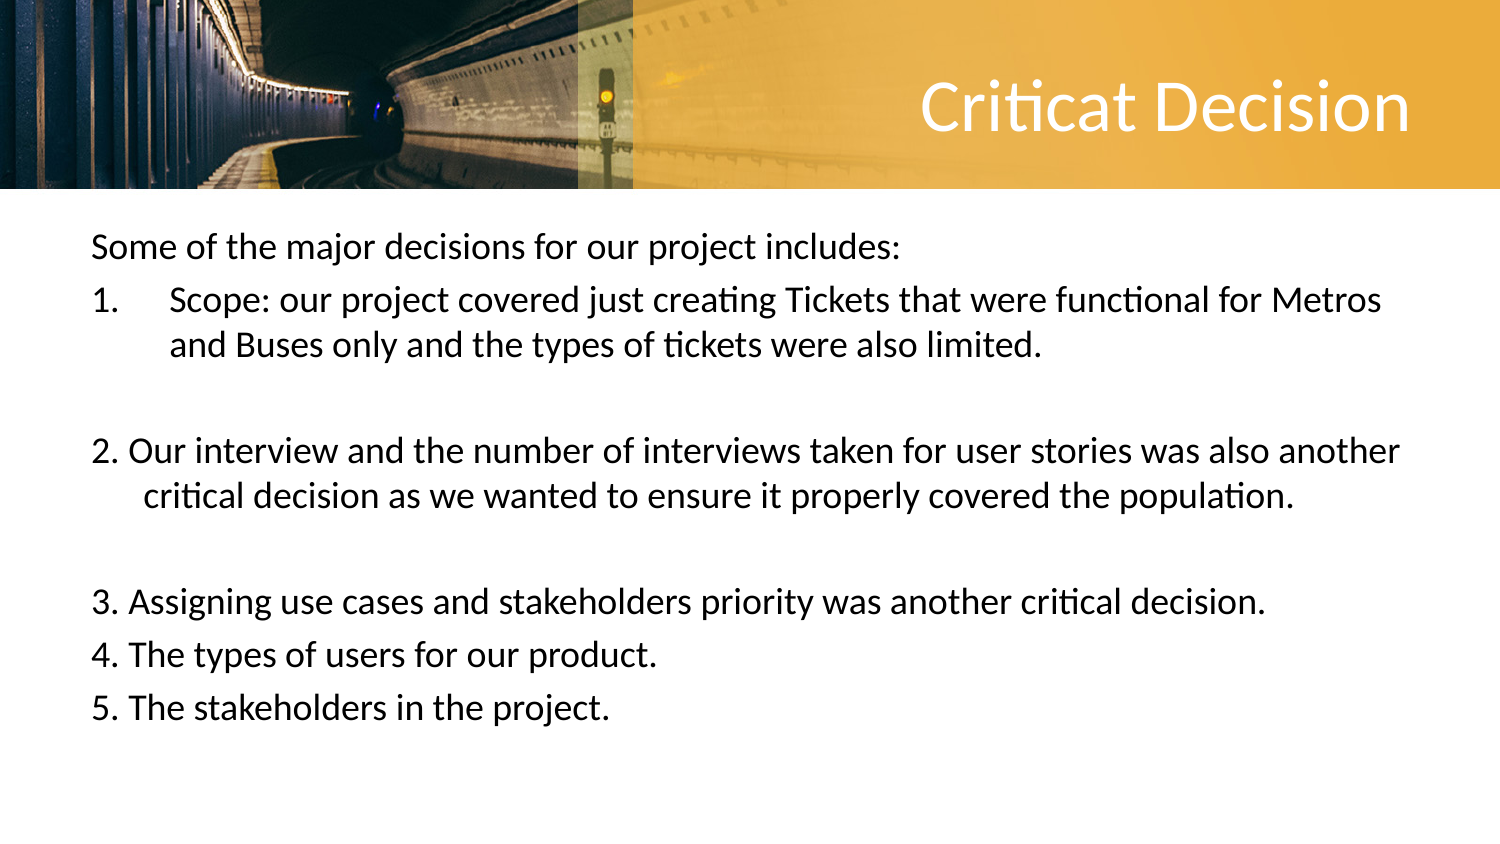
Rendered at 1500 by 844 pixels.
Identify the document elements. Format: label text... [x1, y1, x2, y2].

title Criticat Decision [72, 39, 1428, 165]
list Some of the major decisions for our project includes: Scope: our project covered just creating Tickets that were functional for Metros and Buses only and the types of tickets were also limited. 2. Our interview and the number of interviews taken for user stories was also another critical decision as we wanted to ensure it properly covered the population. 3. Assigning use cases and stakeholders priority was another critical decision. 4. The types of users for our product. 5. The stakeholders in the project. [76, 214, 1429, 784]
picture [0, 0, 1500, 844]
